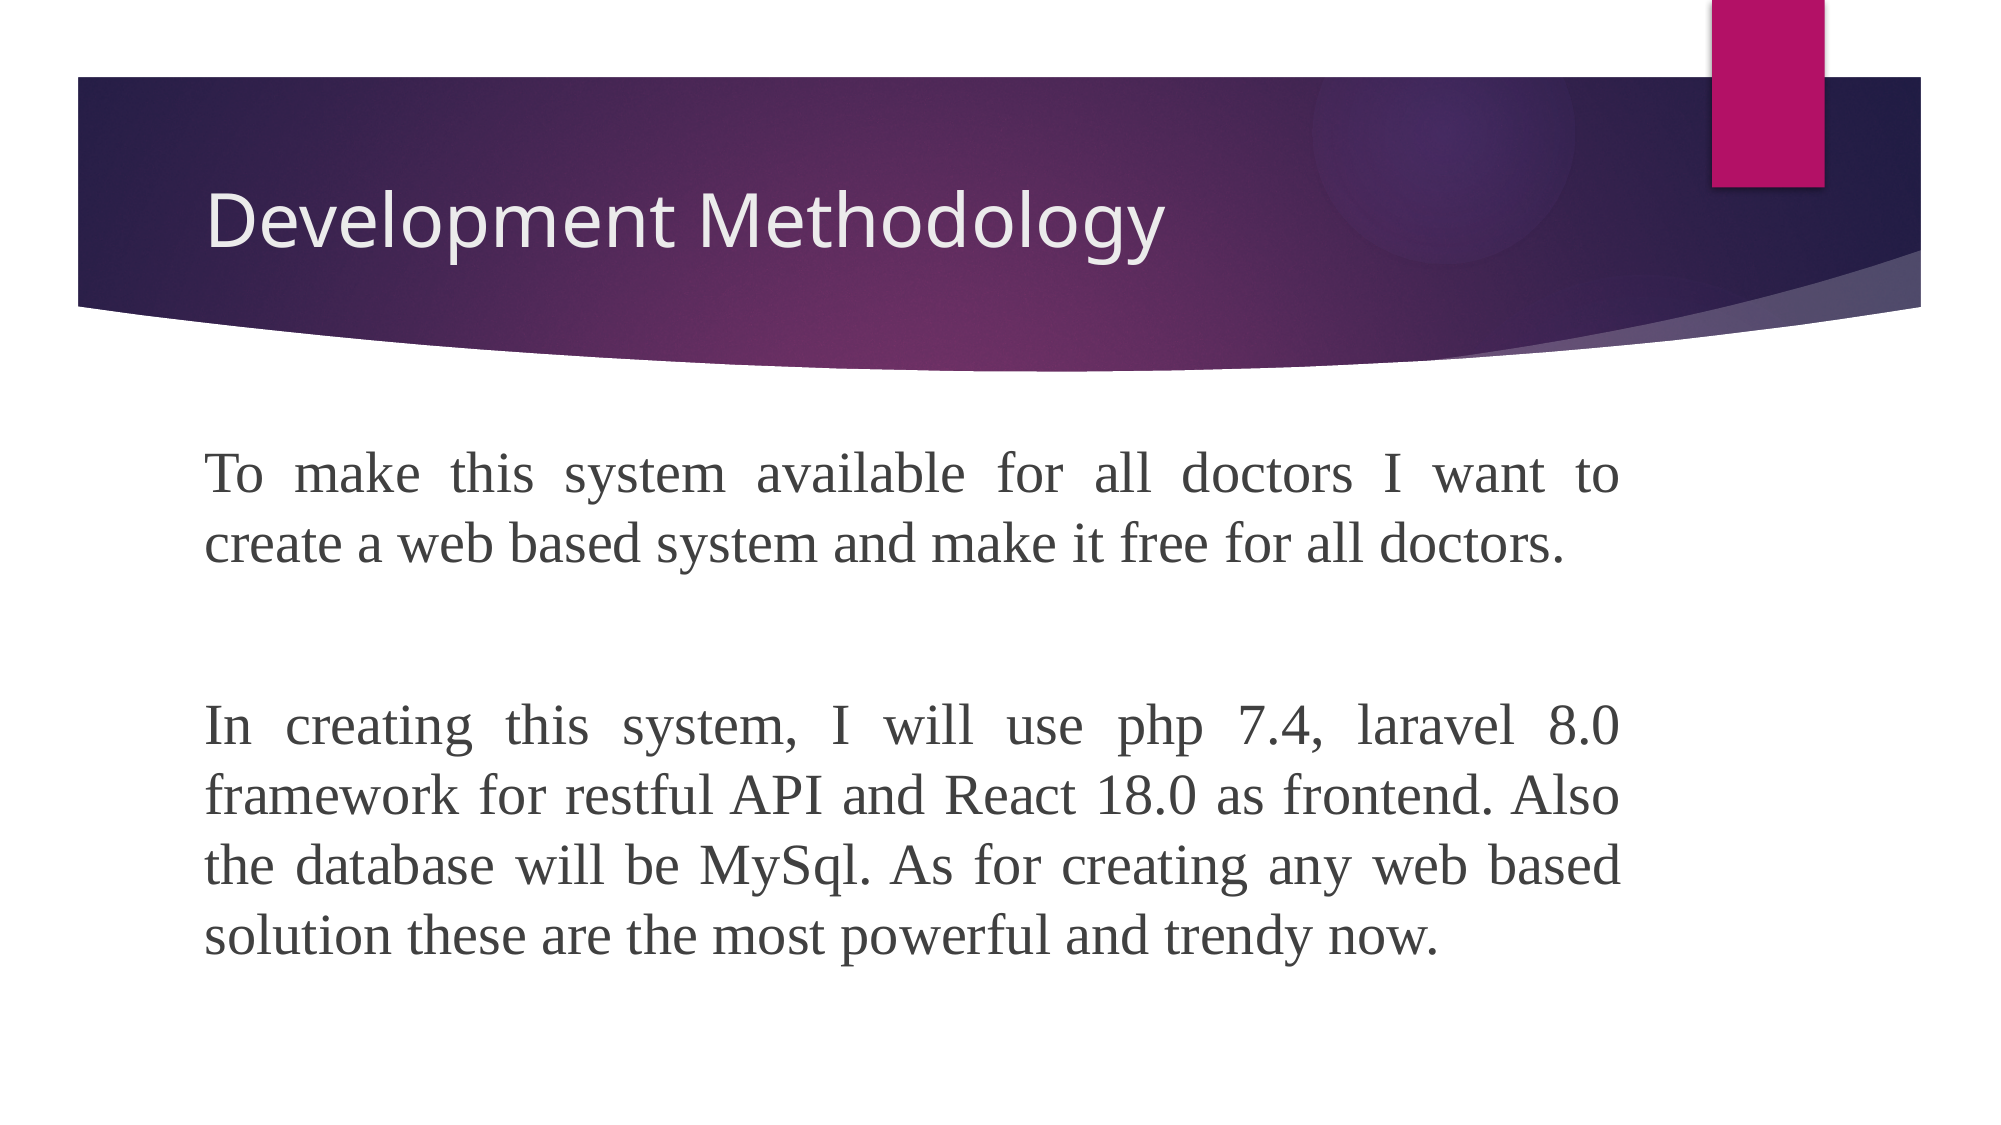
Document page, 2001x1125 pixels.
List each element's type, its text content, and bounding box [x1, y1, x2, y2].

title Development Methodology [189, 159, 1627, 276]
list To make this system available for all doctors I want to create a web based system and make it free for all doctors. In creating this system, I will use php 7.4, laravel 8.0 framework for restful API and React 18.0 as frontend. Also the database will be MySql. As for creating any web based solution these are the most powerful and trendy now. [189, 427, 1638, 988]
